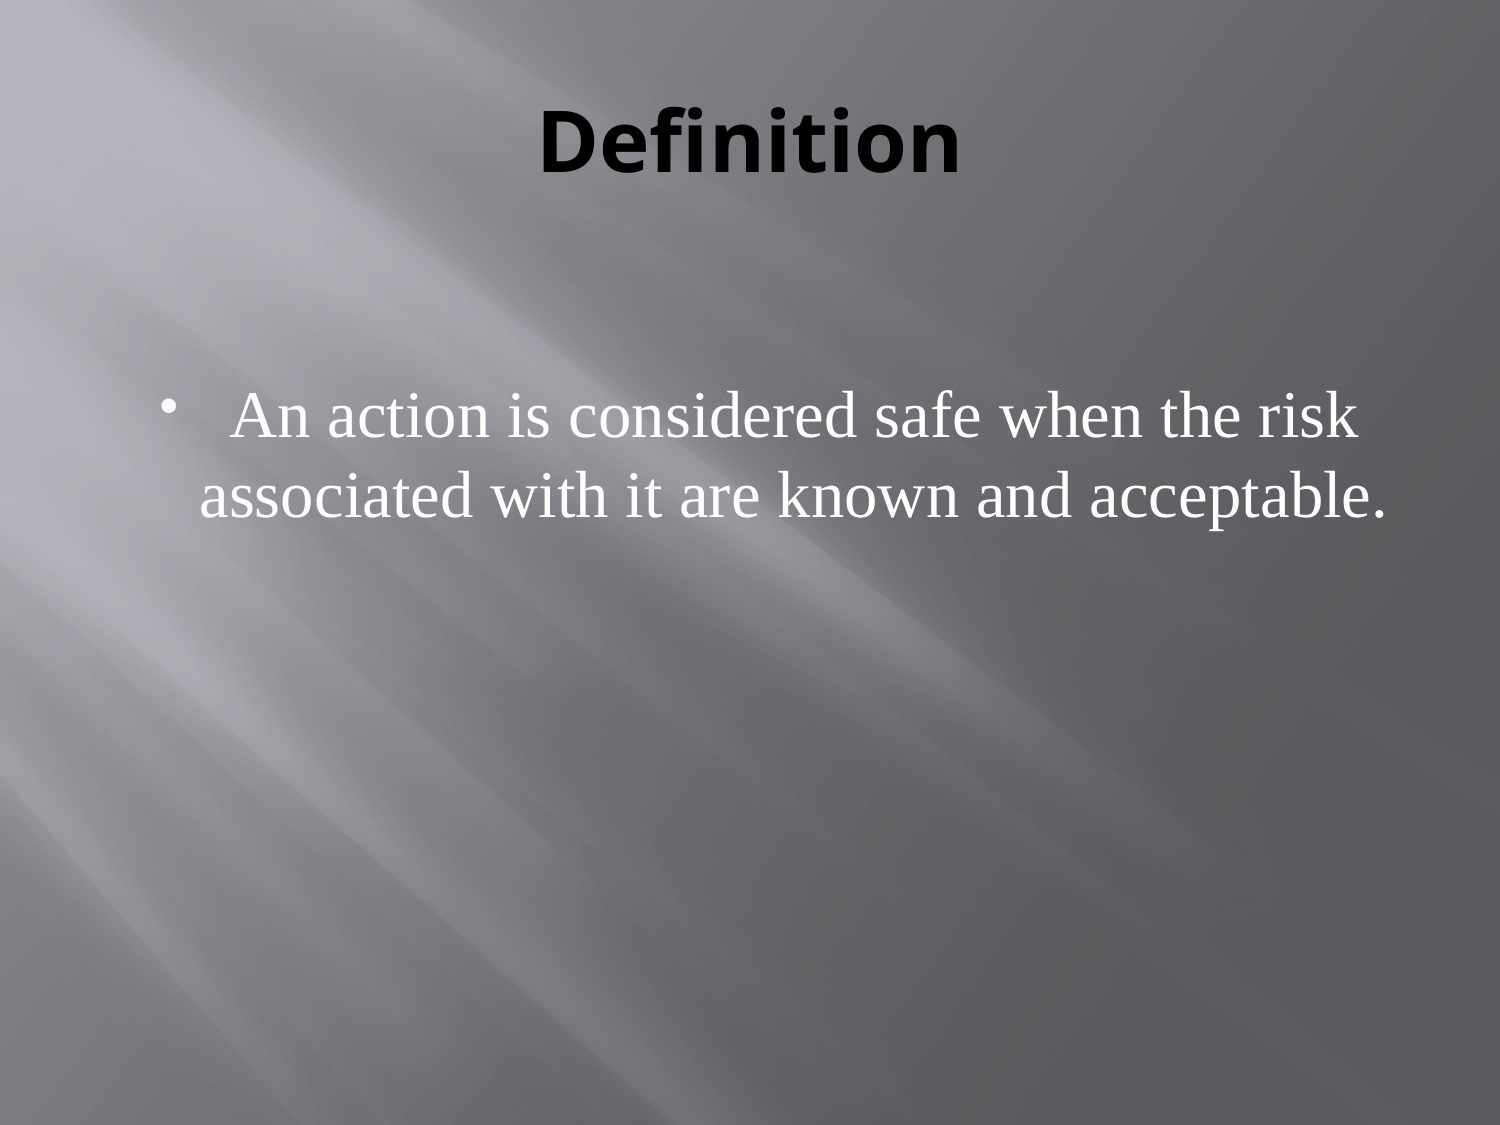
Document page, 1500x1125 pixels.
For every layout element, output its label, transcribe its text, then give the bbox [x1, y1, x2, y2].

title Definition [75, 45, 1425, 233]
list An action is considered safe when the risk associated with it are known and acceptable. [75, 363, 1425, 1035]
